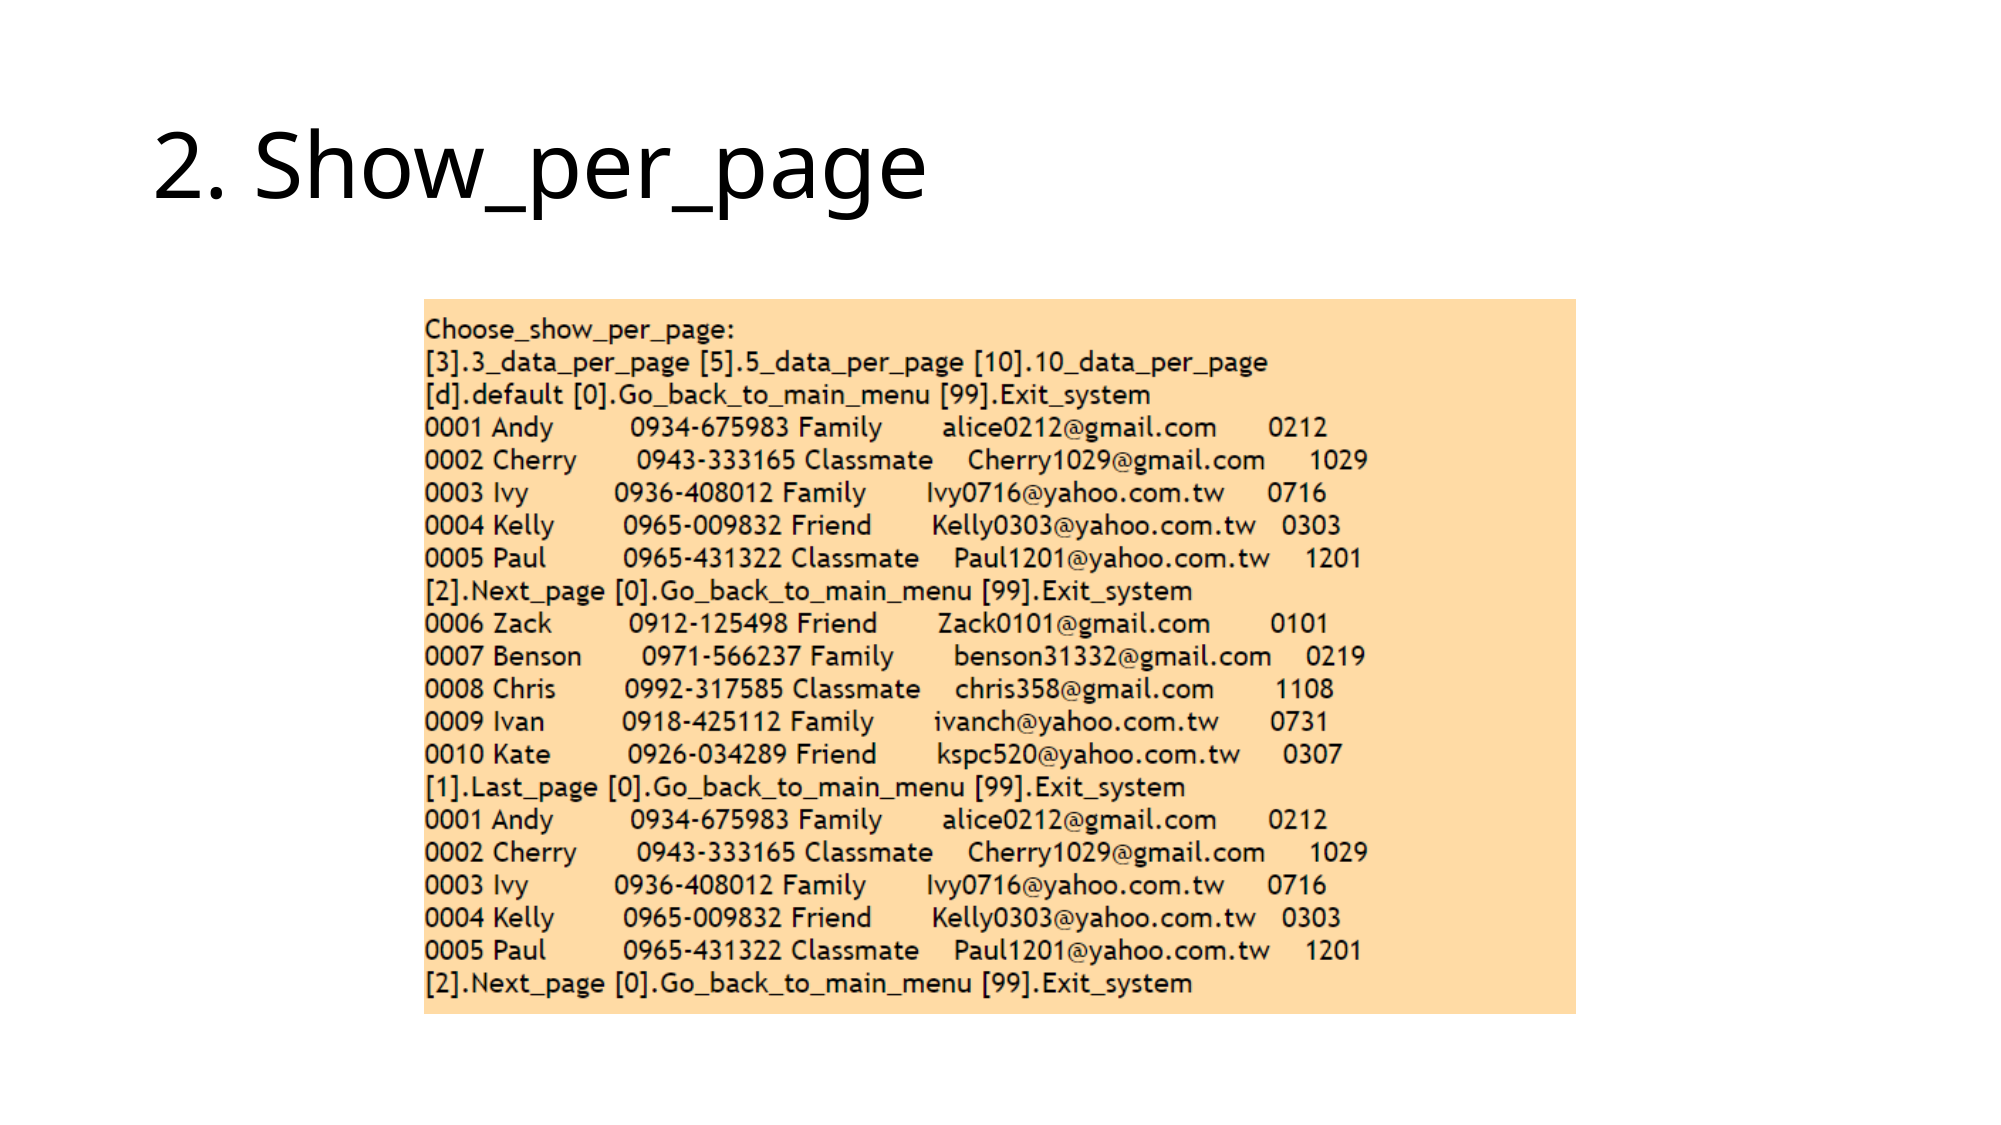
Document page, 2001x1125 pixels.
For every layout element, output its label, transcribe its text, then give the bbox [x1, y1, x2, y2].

title 2. Show_per_page [137, 59, 1863, 278]
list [424, 299, 1576, 1014]
